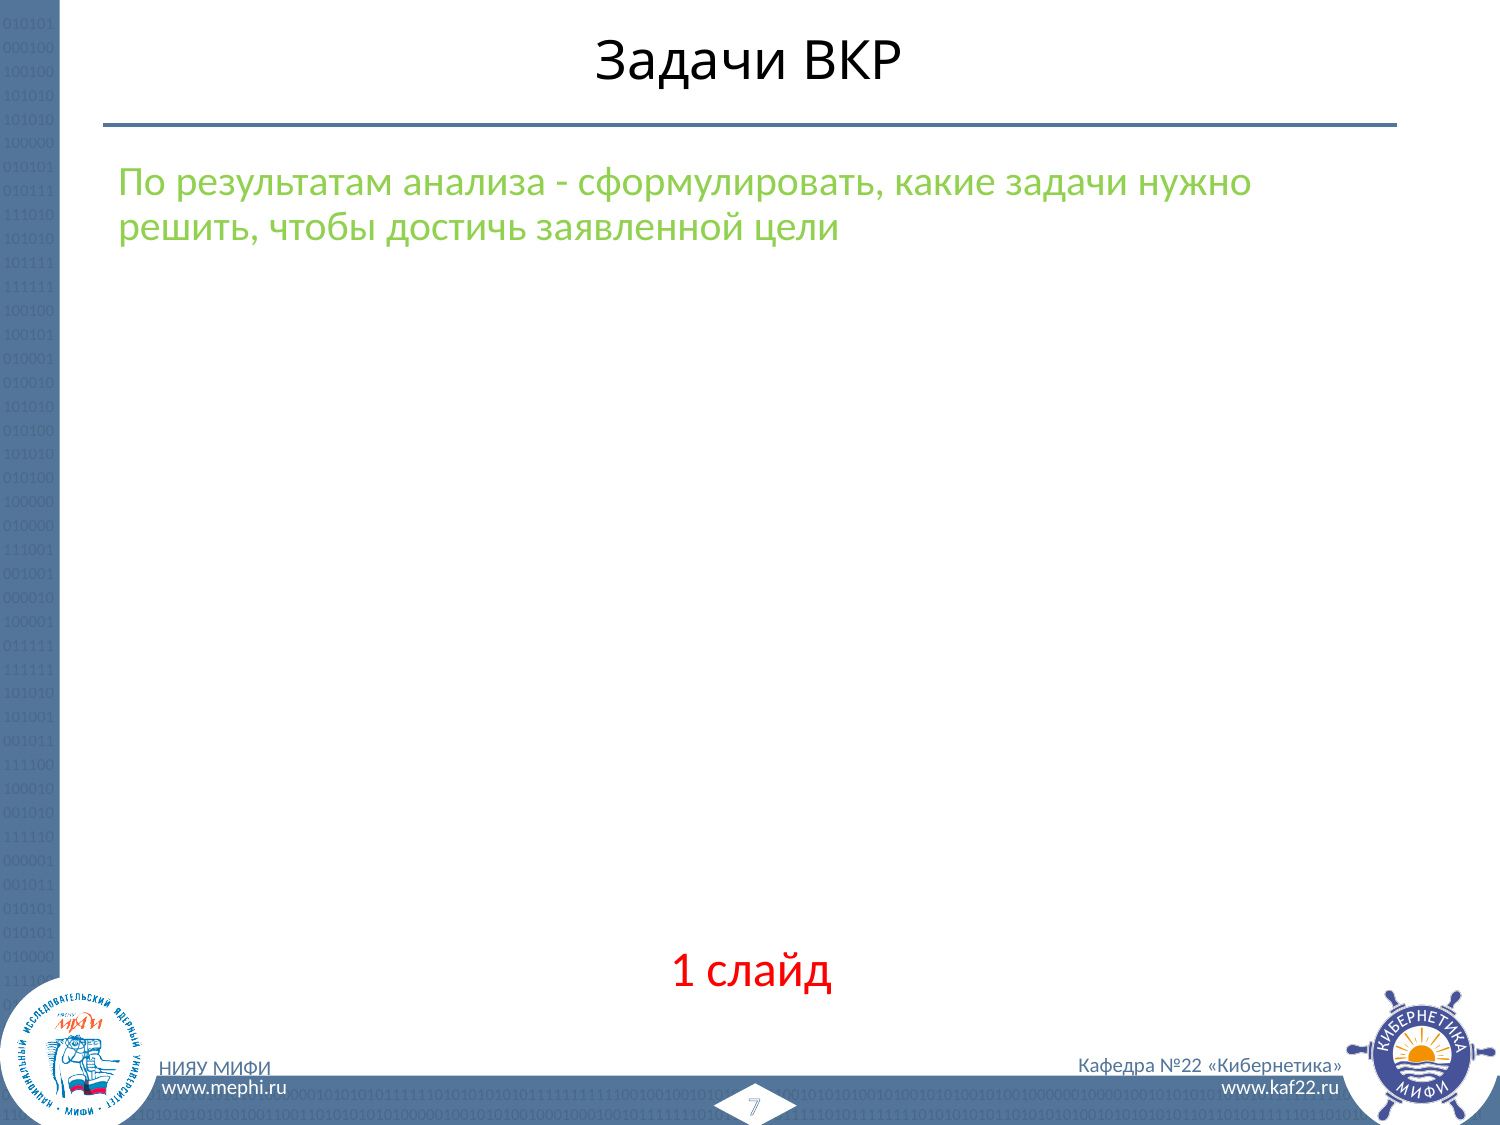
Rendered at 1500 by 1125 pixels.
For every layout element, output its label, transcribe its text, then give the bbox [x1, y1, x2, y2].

list По результатам анализа - сформулировать, какие задачи нужно решить, чтобы достичь заявленной цели [103, 151, 1397, 1014]
title Задачи ВКР [103, 5, 1397, 119]
picture [1346, 990, 1496, 1121]
text_box 1 слайд [654, 932, 854, 1018]
picture [16, 989, 143, 1120]
slide_number 7 [719, 1081, 790, 1125]
